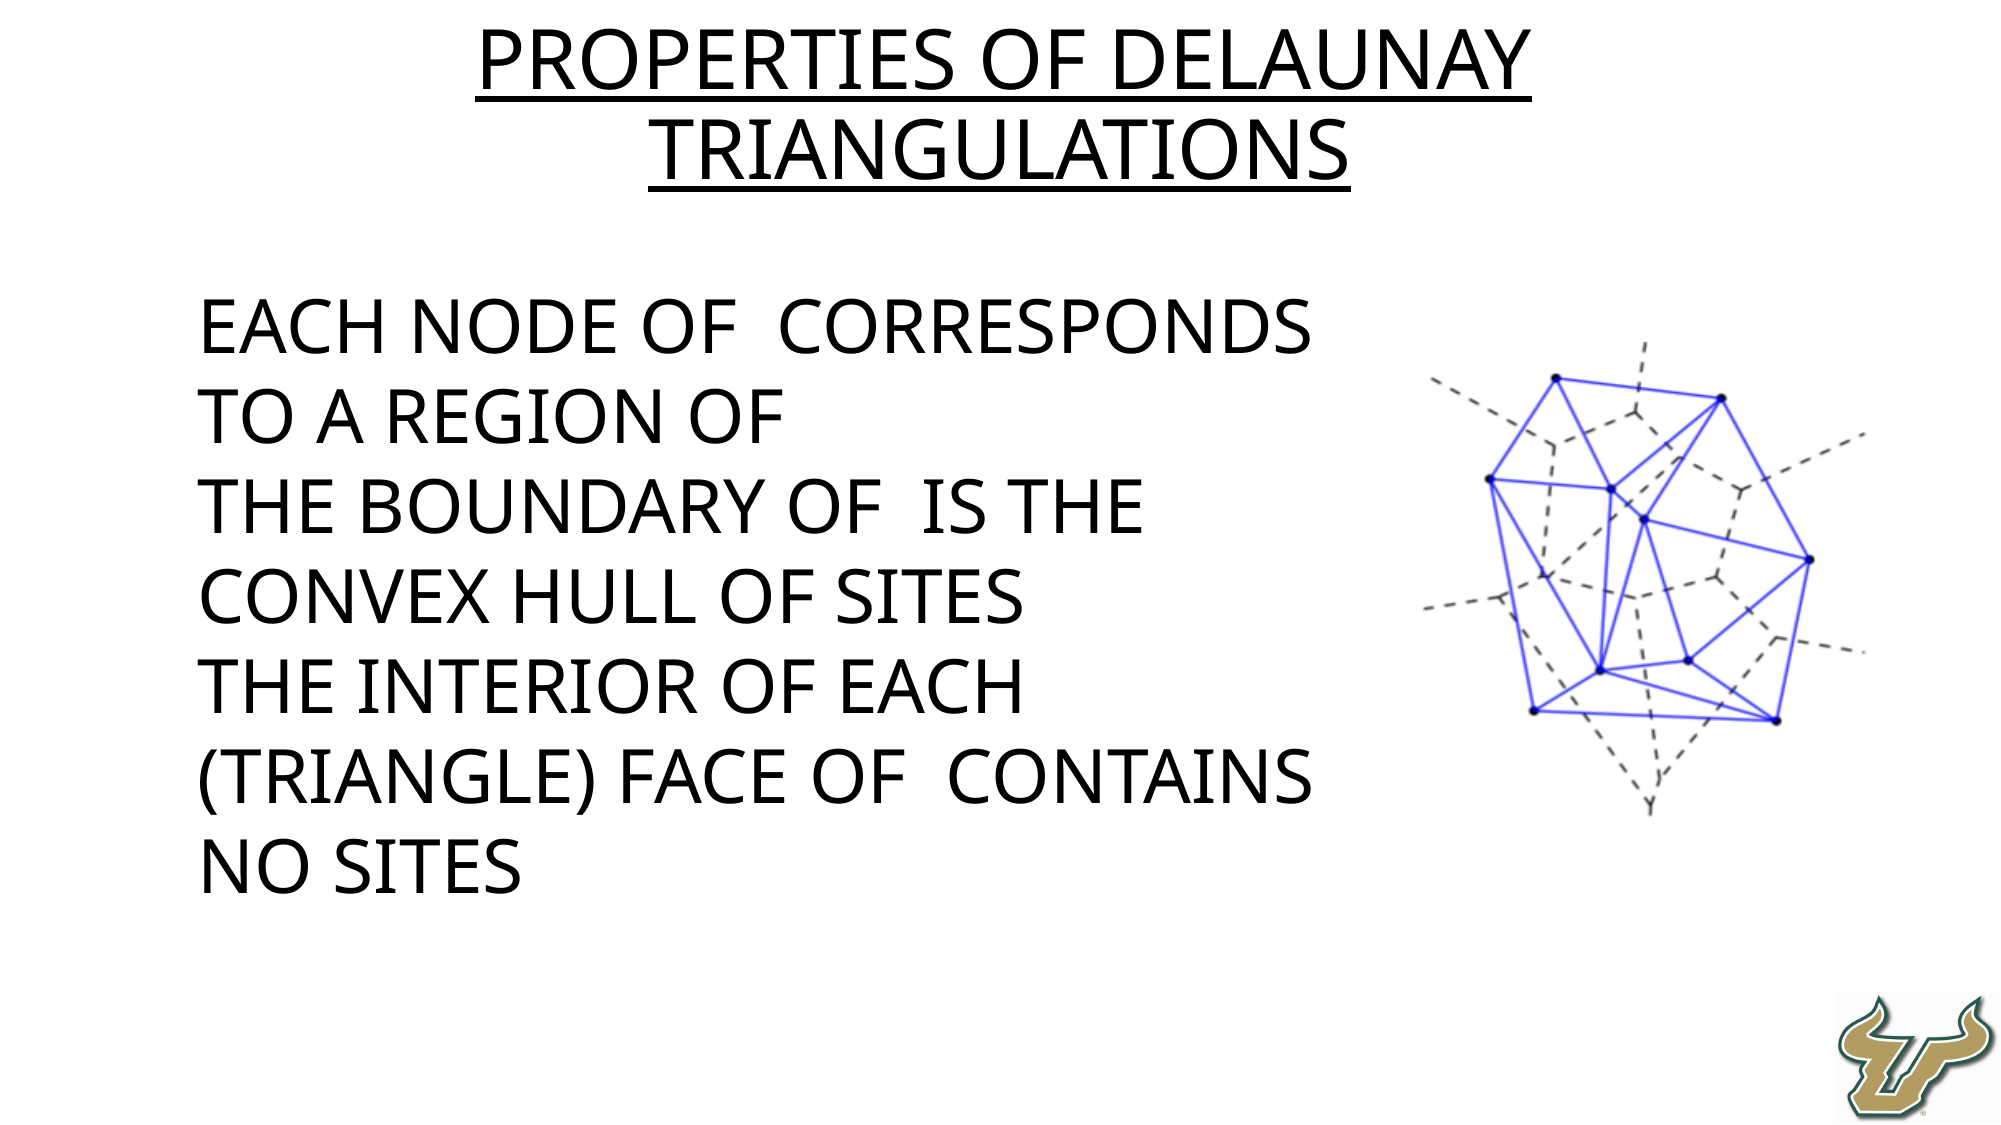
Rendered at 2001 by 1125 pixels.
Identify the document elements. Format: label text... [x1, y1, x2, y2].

picture [1399, 324, 1868, 825]
list Properties of Delaunay Triangulations [261, 43, 1739, 172]
picture [1835, 992, 2000, 1124]
